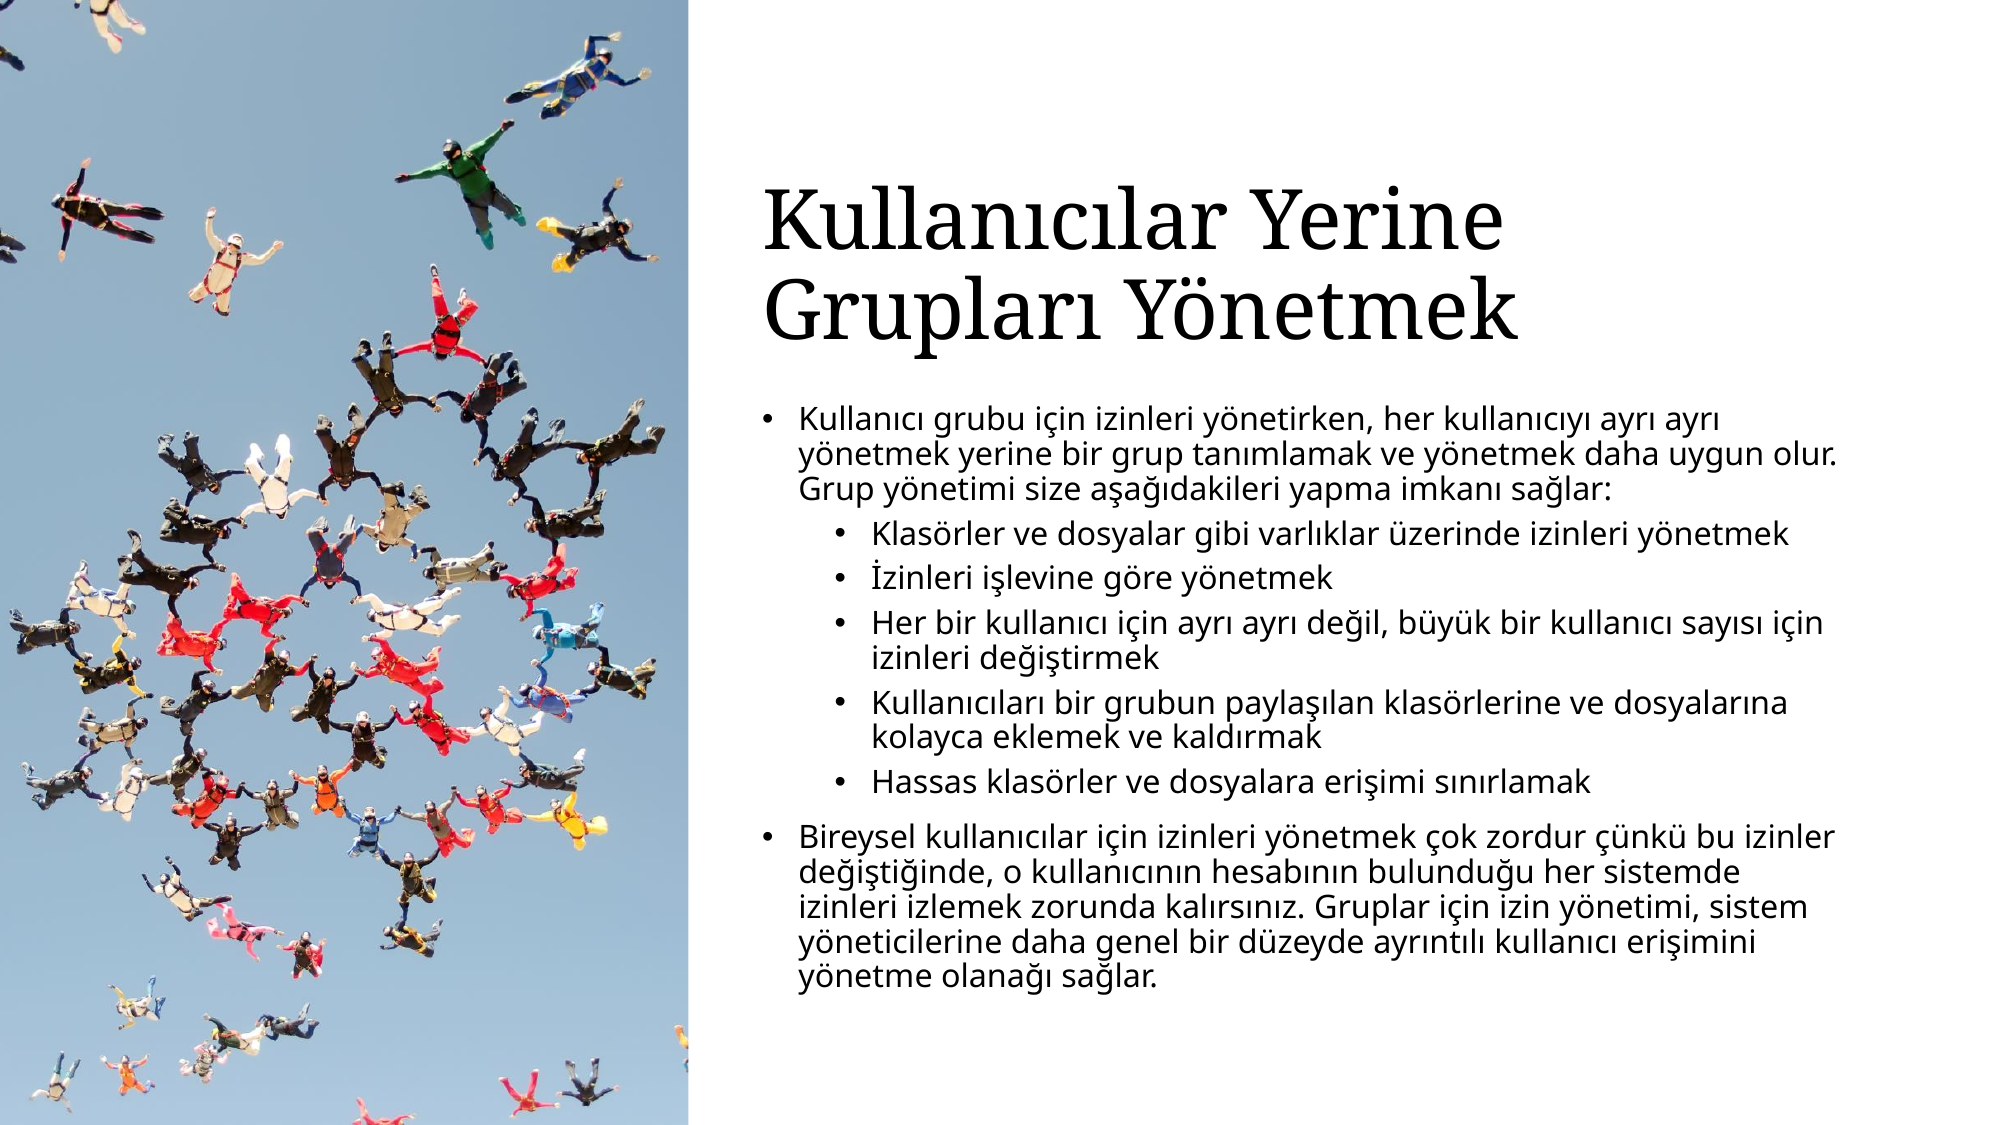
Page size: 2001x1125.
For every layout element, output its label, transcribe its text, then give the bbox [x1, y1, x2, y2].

list Kullanıcı grubu için izinleri yönetirken, her kullanıcıyı ayrı ayrı yönetmek yerine bir grup tanımlamak ve yönetmek daha uygun olur. Grup yönetimi size aşağıdakileri yapma imkanı sağlar: Klasörler ve dosyalar gibi varlıklar üzerinde izinleri yönetmek İzinleri işlevine göre yönetmek Her bir kullanıcı için ayrı ayrı değil, büyük bir kullanıcı sayısı için izinleri değiştirmek Kullanıcıları bir grubun paylaşılan klasörlerine ve dosyalarına kolayca eklemek ve kaldırmak Hassas klasörler ve dosyalara erişimi sınırlamak Bireysel kullanıcılar için izinleri yönetmek çok zordur çünkü bu izinler değiştiğinde, o kullanıcının hesabının bulunduğu her sistemde izinleri izlemek zorunda kalırsınız. Gruplar için izin yönetimi, sistem yöneticilerine daha genel bir düzeyde ayrıntılı kullanıcı erişimini yönetme olanağı sağlar. [746, 395, 1863, 1004]
title Kullanıcılar Yerine Grupları Yönetmek [746, 90, 1863, 365]
text_box [689, 0, 2000, 1125]
picture [0, 0, 689, 1125]
